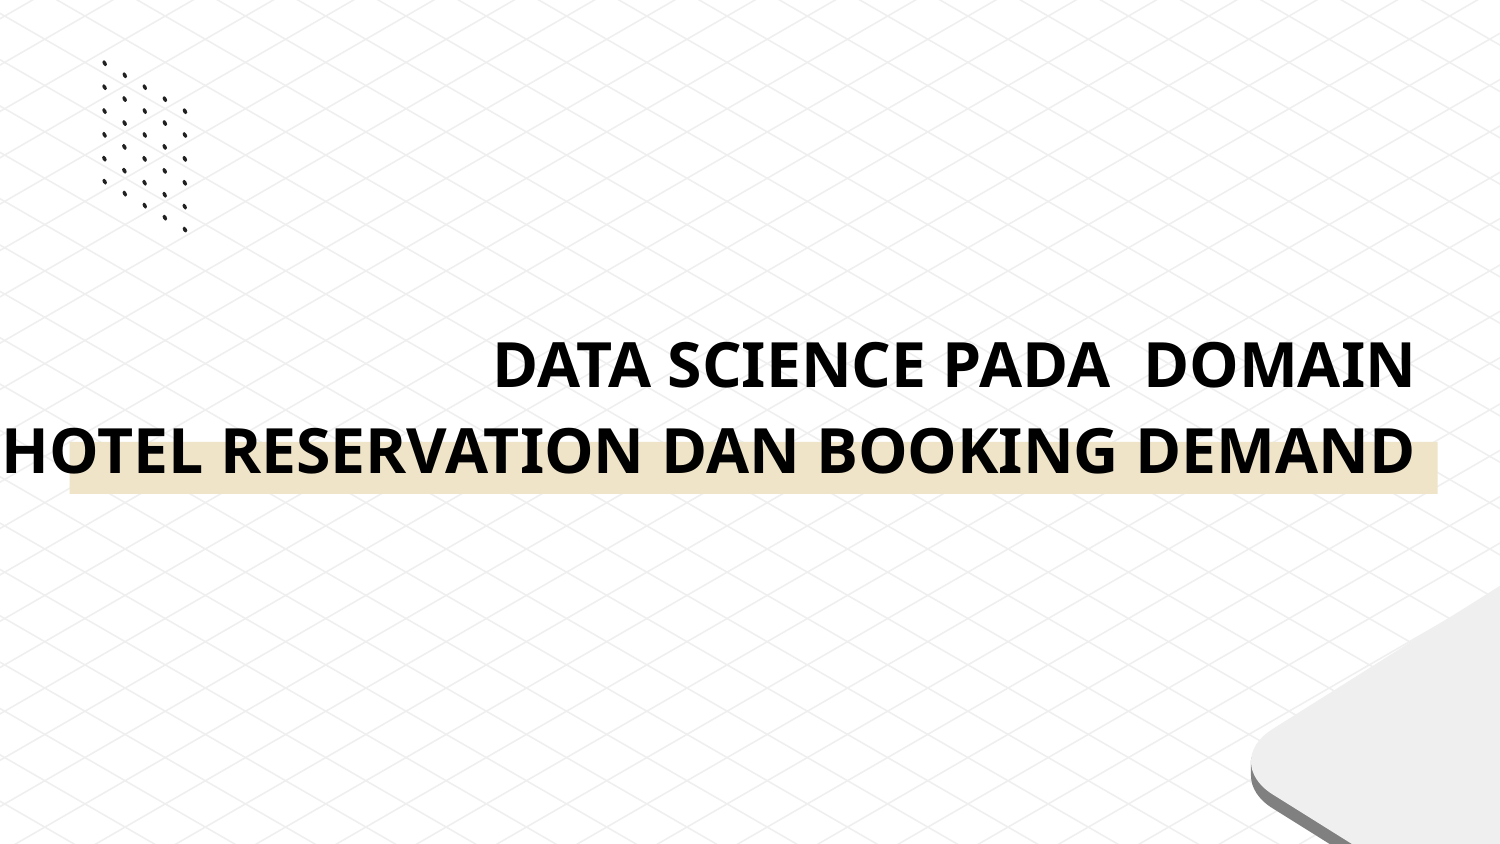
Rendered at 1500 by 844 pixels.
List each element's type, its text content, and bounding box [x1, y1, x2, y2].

text_box [69, 449, 1238, 494]
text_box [101, 60, 188, 233]
title DATA SCIENCE PADA DOMAIN HOTEL RESERVATION DAN BOOKING DEMAND [0, 299, 1448, 449]
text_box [1243, 347, 1500, 844]
